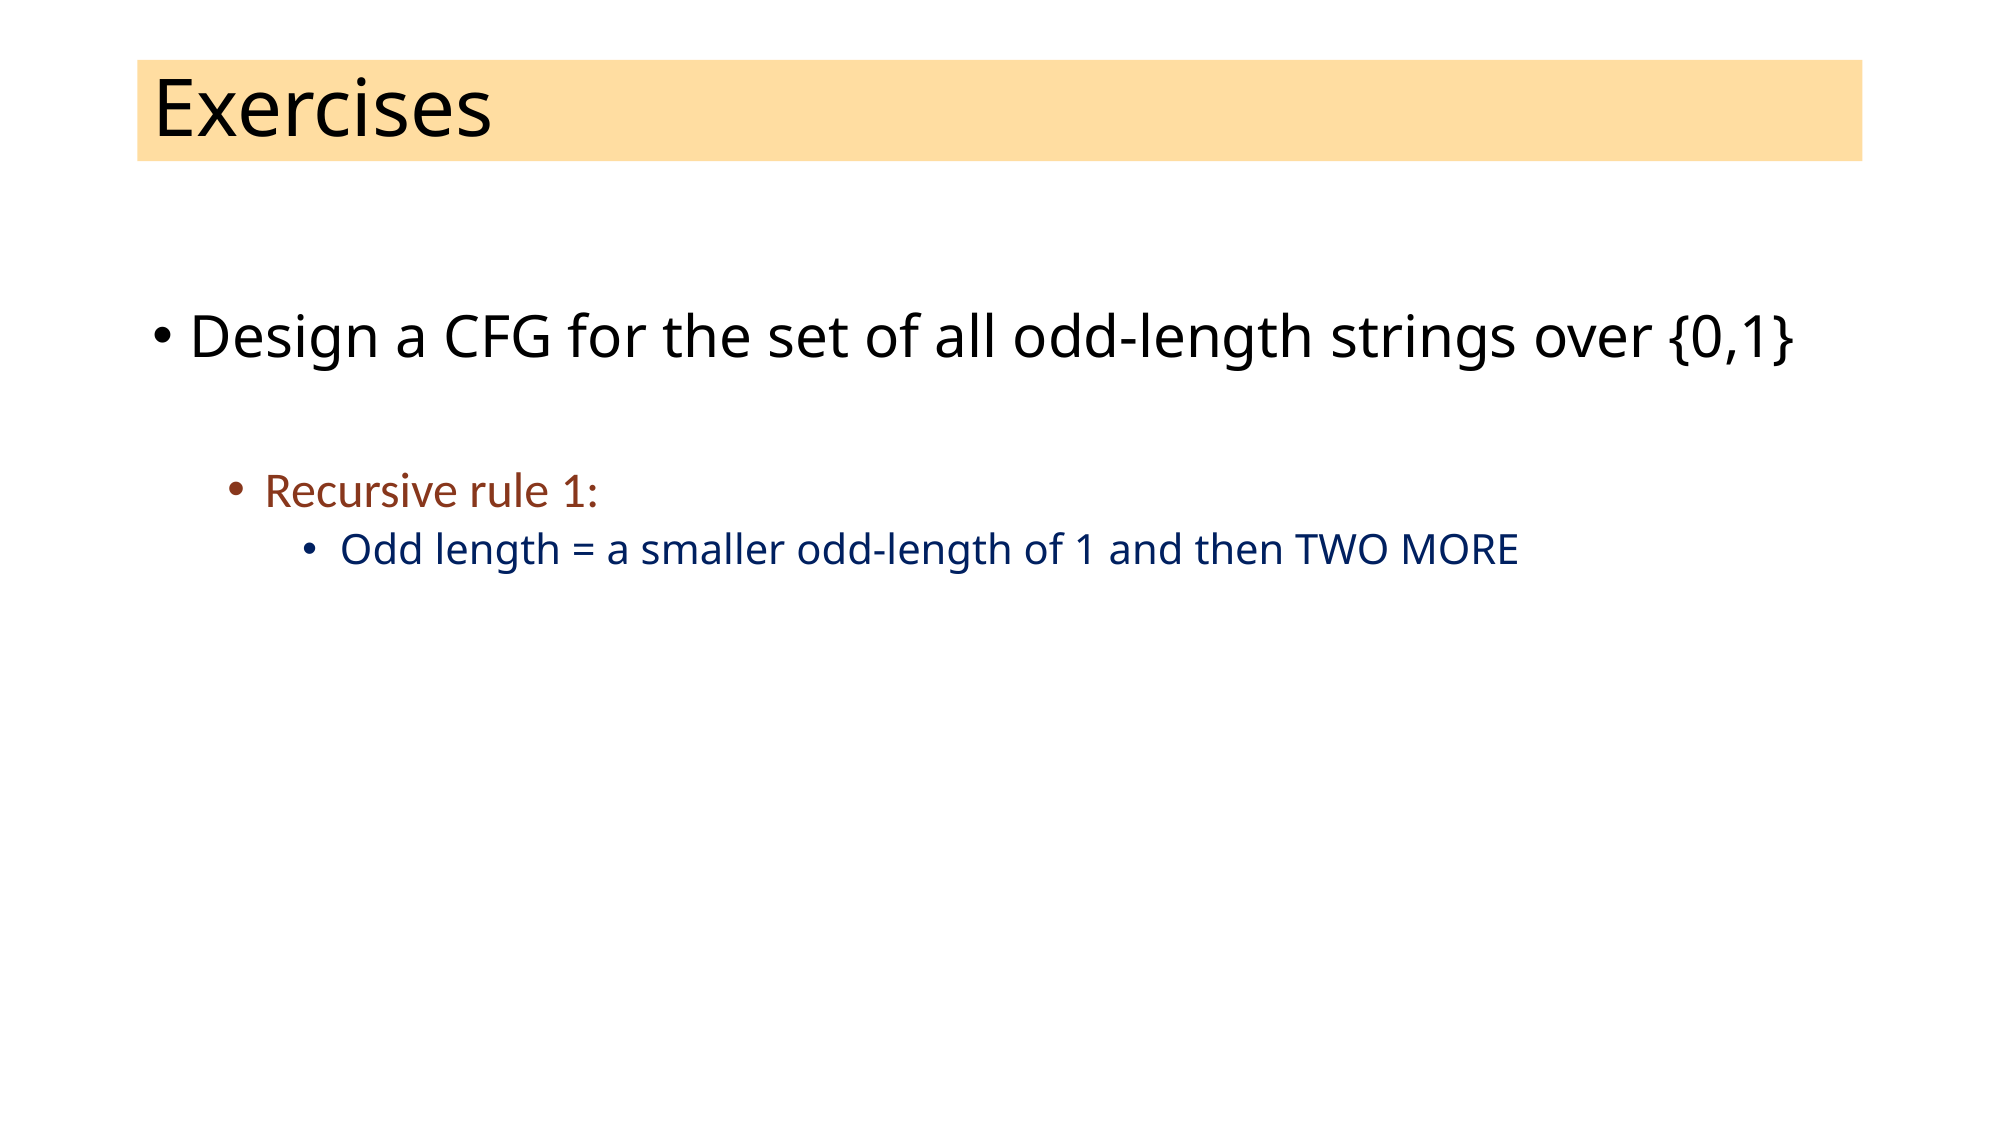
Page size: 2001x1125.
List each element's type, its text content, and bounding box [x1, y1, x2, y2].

title Exercises [137, 59, 1863, 162]
list Design a CFG for the set of all odd-length strings over {0,1} Recursive rule 1: Odd length = a smaller odd-length of 1 and then TWO MORE [137, 299, 1863, 1014]
